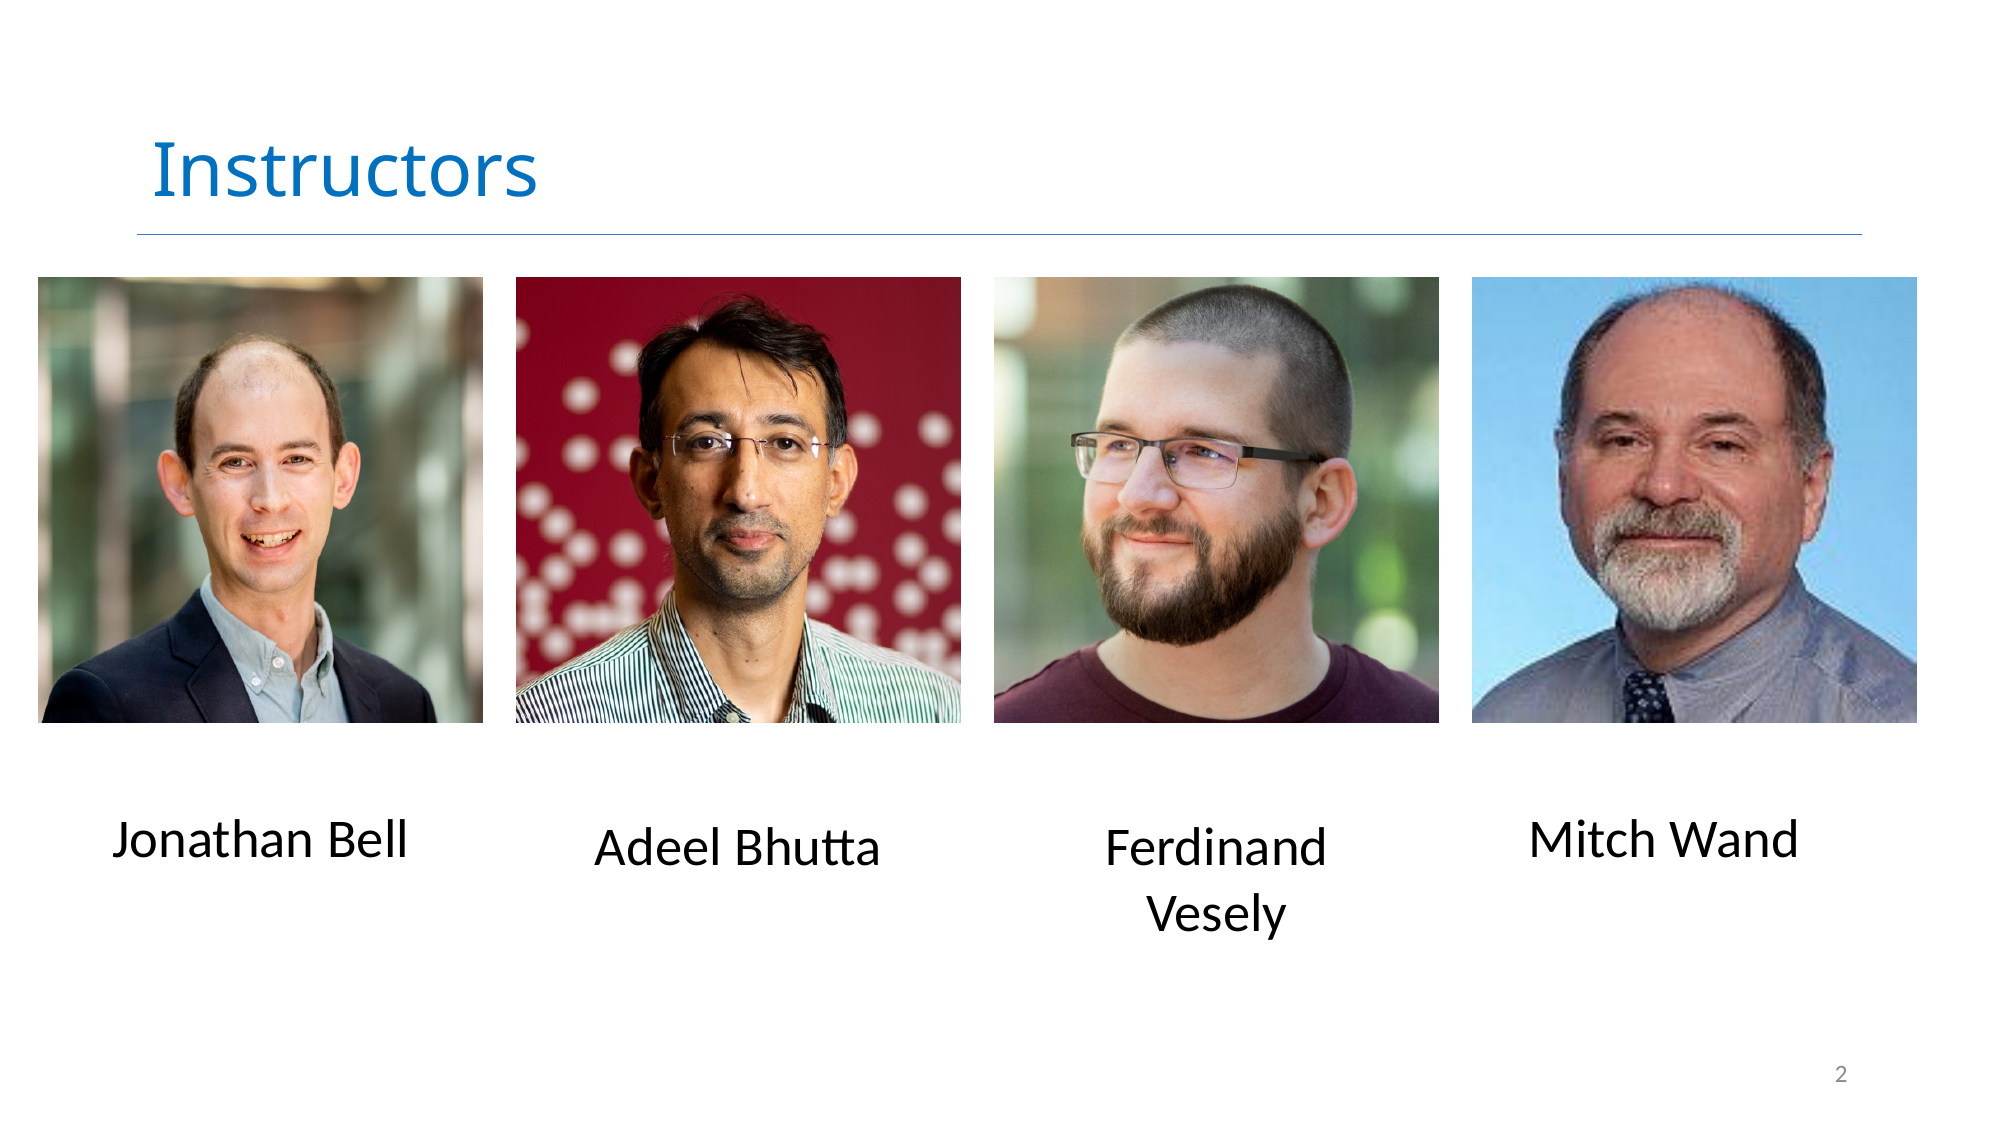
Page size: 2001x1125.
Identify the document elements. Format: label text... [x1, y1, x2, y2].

picture [516, 277, 961, 723]
text_box Ferdinand Vesely [1038, 803, 1397, 950]
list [38, 277, 483, 723]
title Instructors [137, 3, 1863, 221]
slide_number 2 [1412, 1042, 1863, 1103]
text_box Adeel Bhutta [559, 803, 918, 885]
picture [994, 277, 1439, 723]
text_box Jonathan Bell [81, 795, 440, 877]
picture [1471, 277, 1917, 723]
text_box Mitch Wand [1517, 795, 1875, 877]
